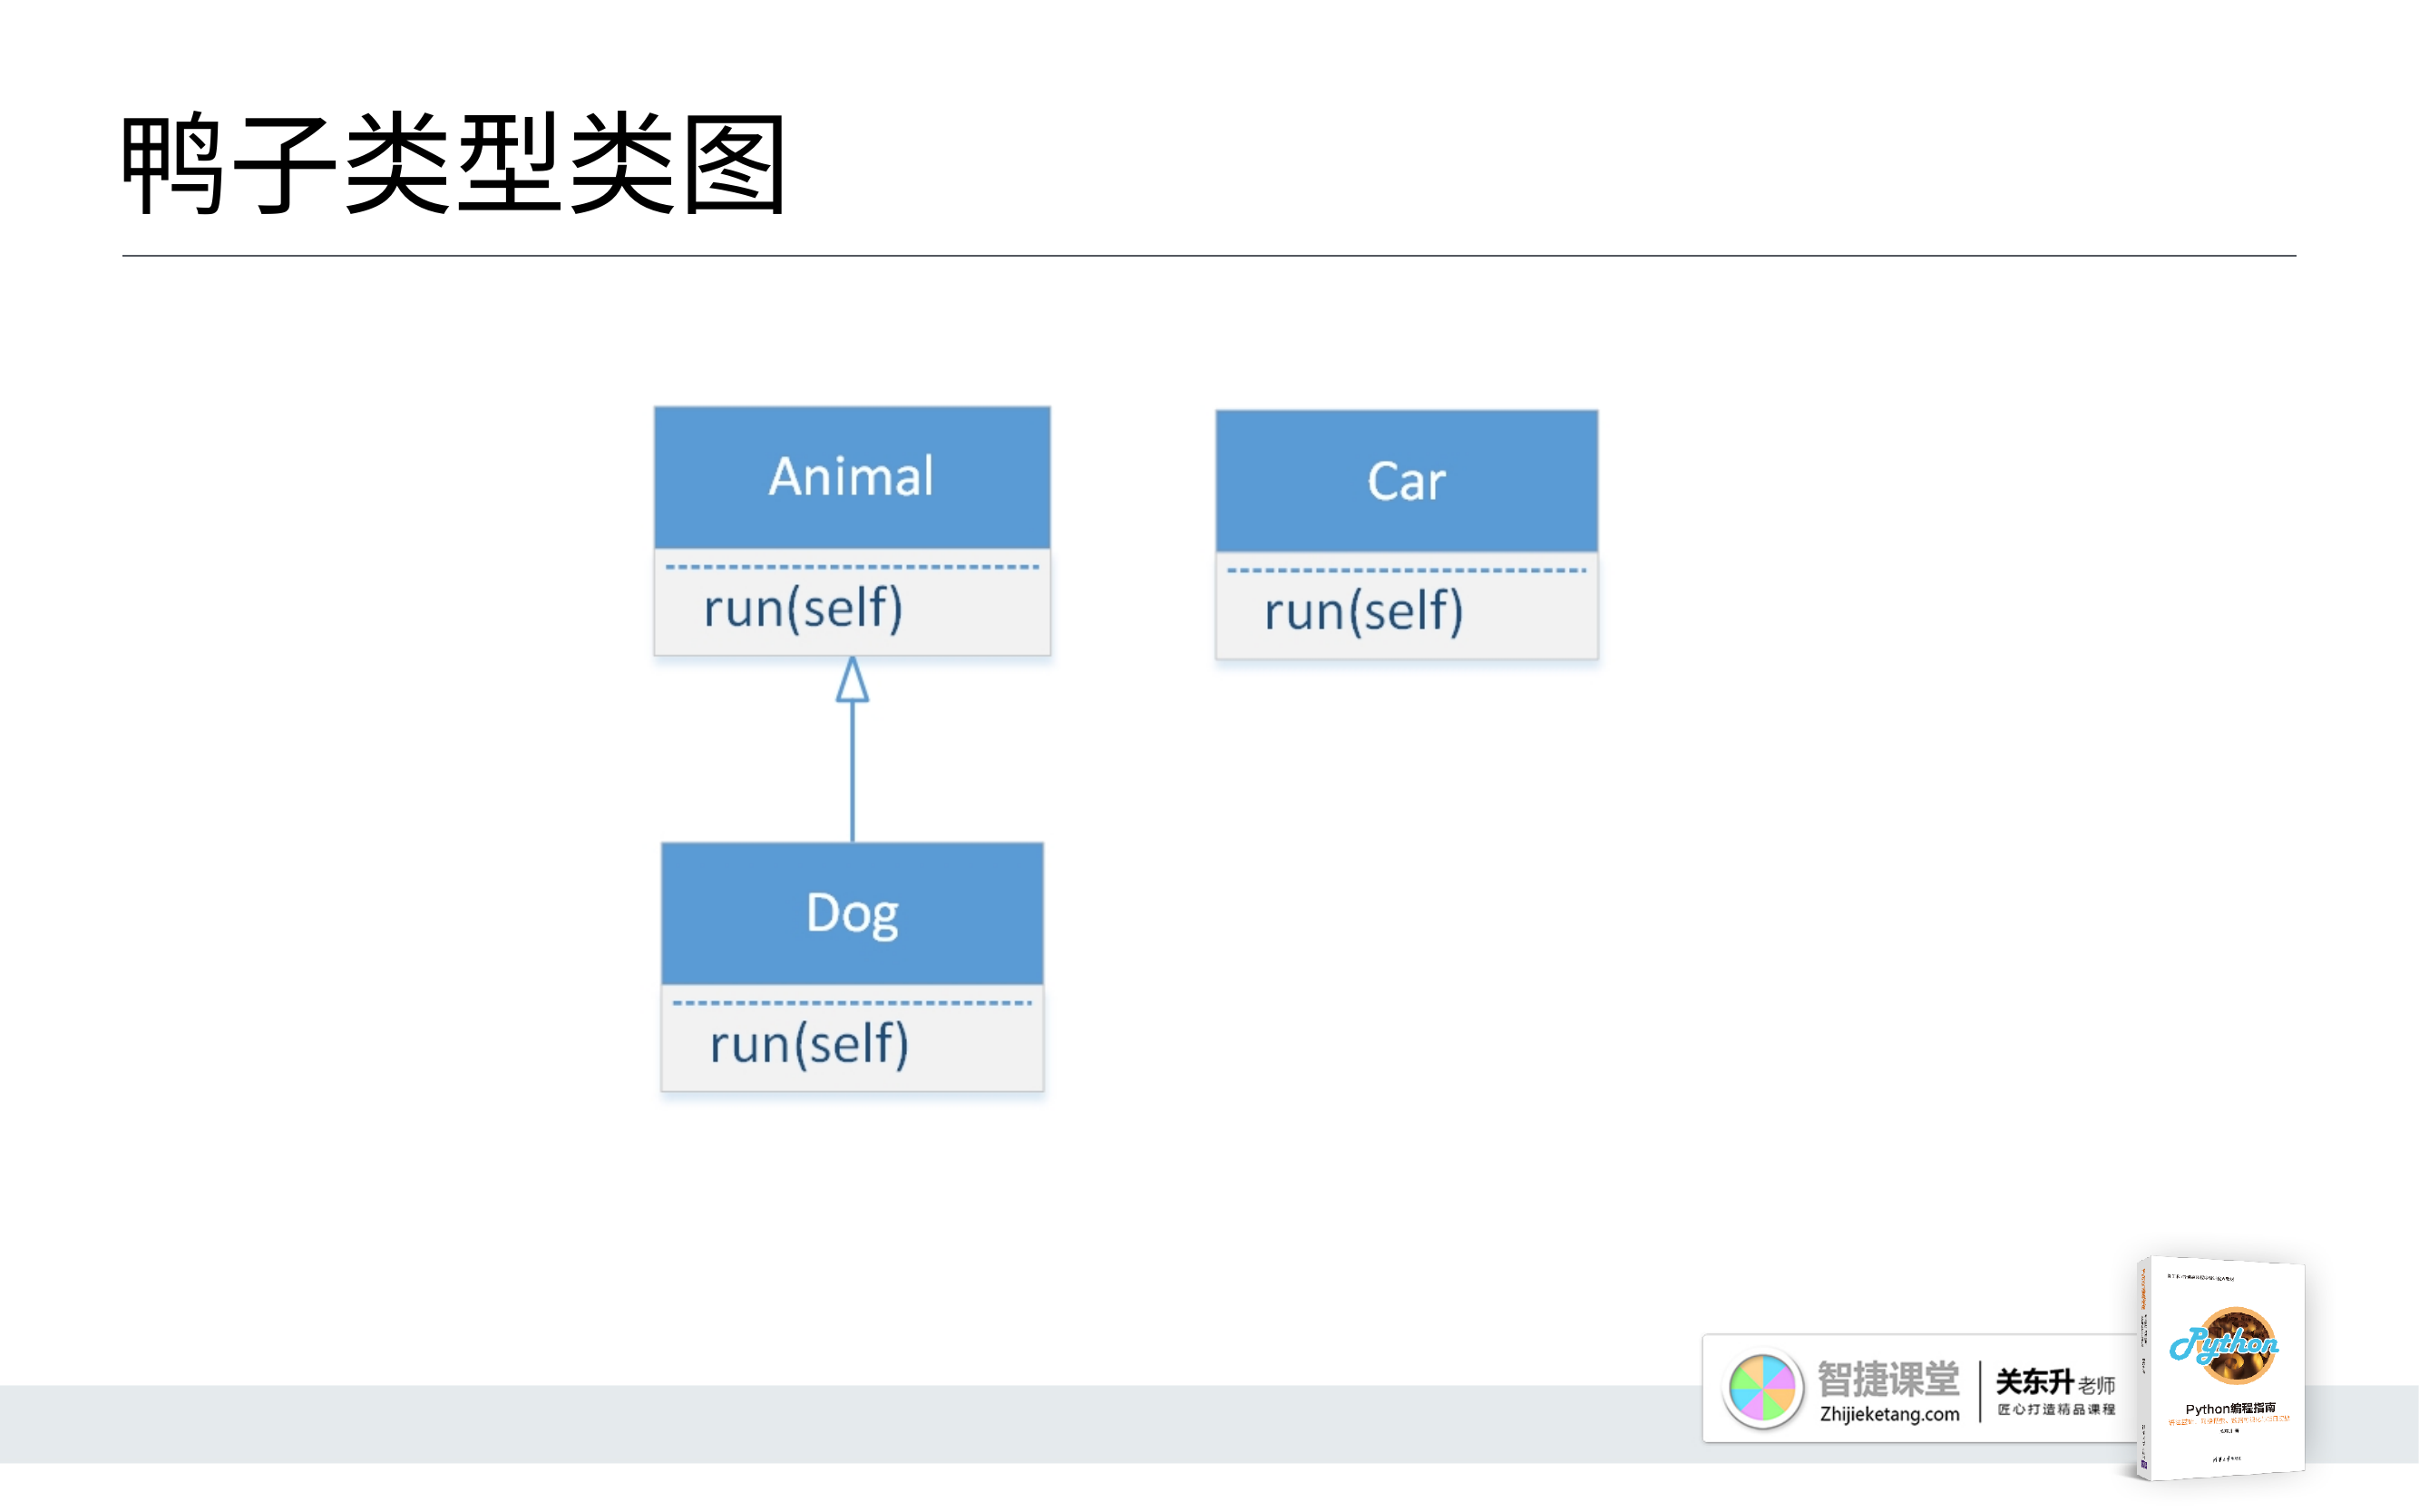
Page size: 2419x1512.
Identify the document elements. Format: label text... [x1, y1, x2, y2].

title 鸭子类型类图 [107, 83, 2148, 237]
picture [0, 0, 2419, 1512]
